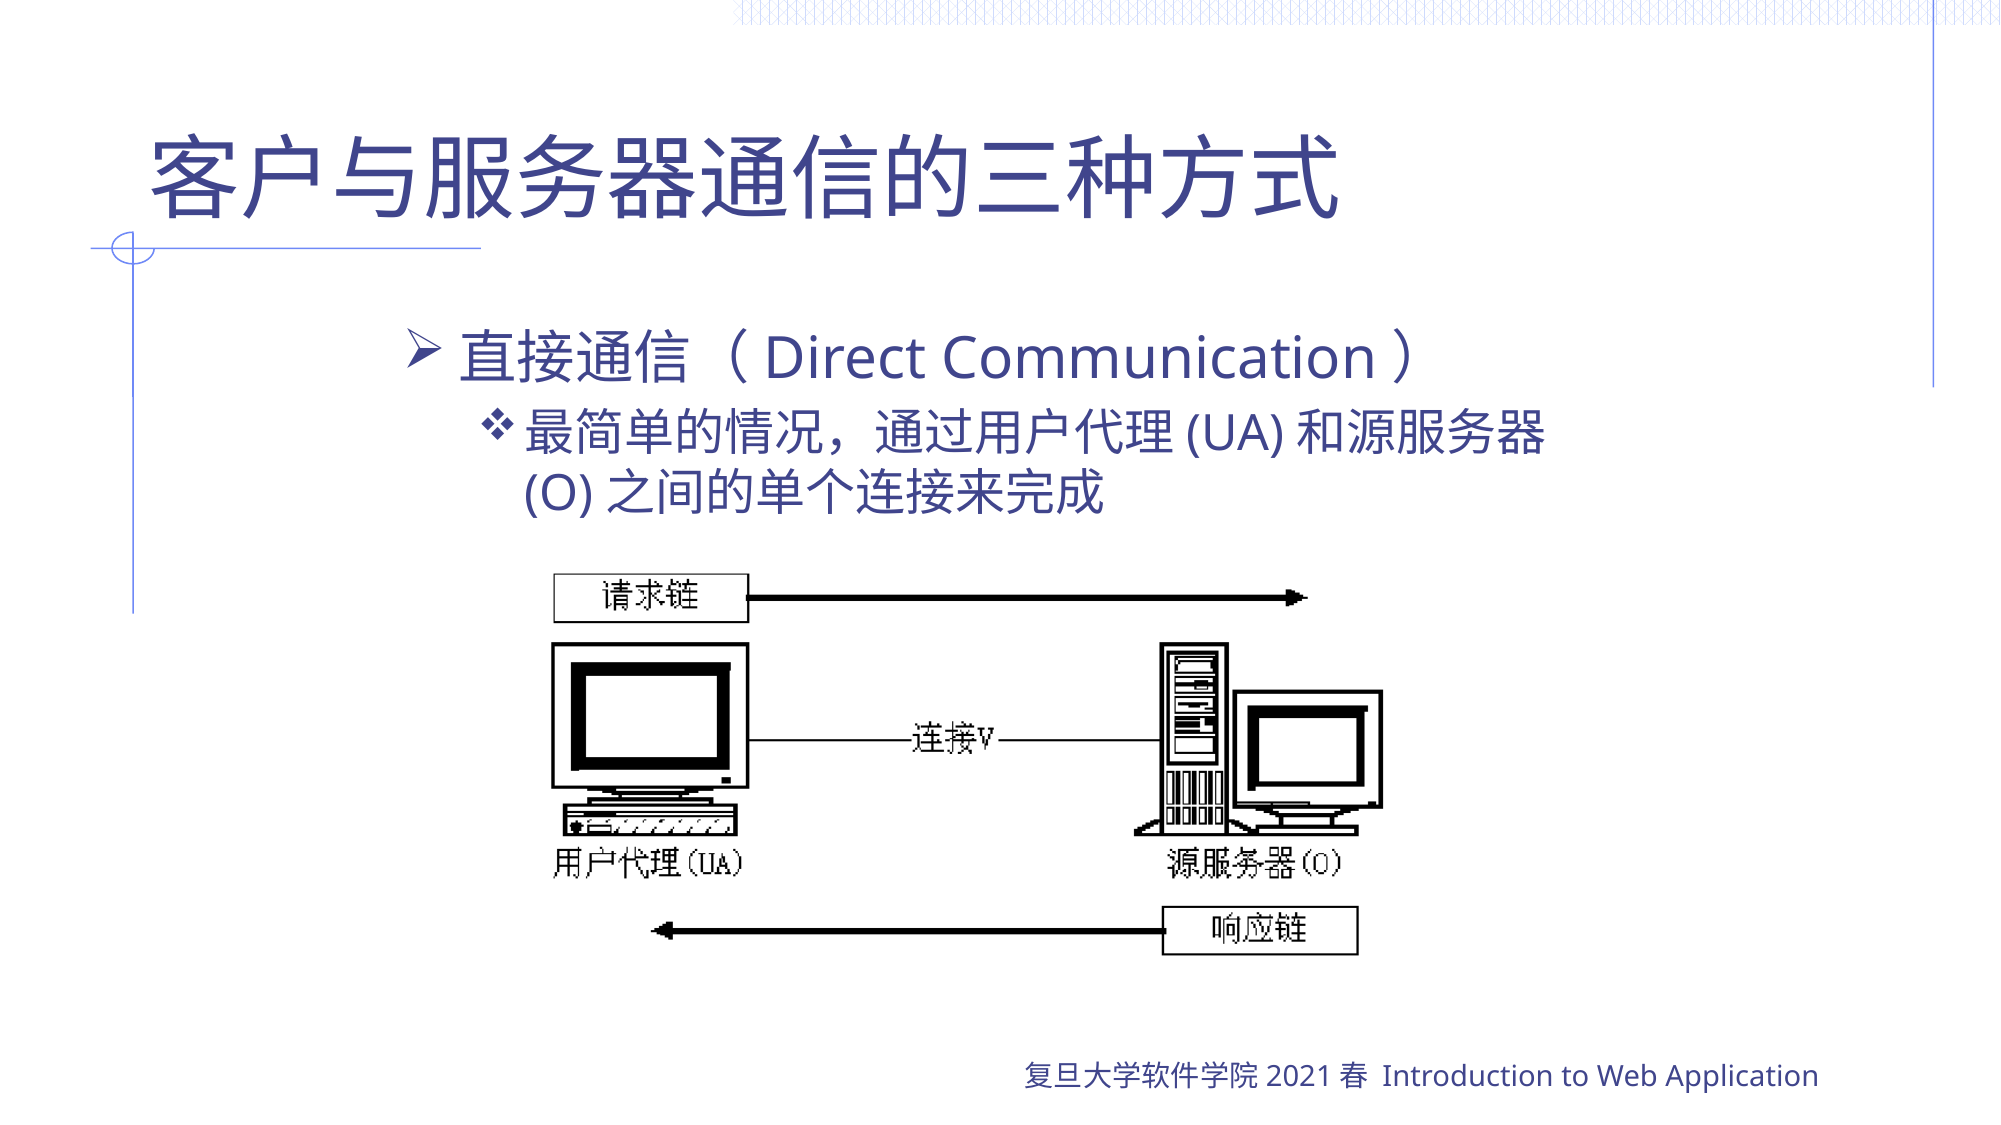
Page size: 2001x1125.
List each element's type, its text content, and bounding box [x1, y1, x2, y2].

list 直接通信（Direct Communication） 最简单的情况，通过用户代理(UA)和源服务器(O)之间的单个连接来完成 [387, 312, 1638, 551]
title 客户与服务器通信的三种方式 [133, 50, 1834, 238]
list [527, 562, 1426, 966]
